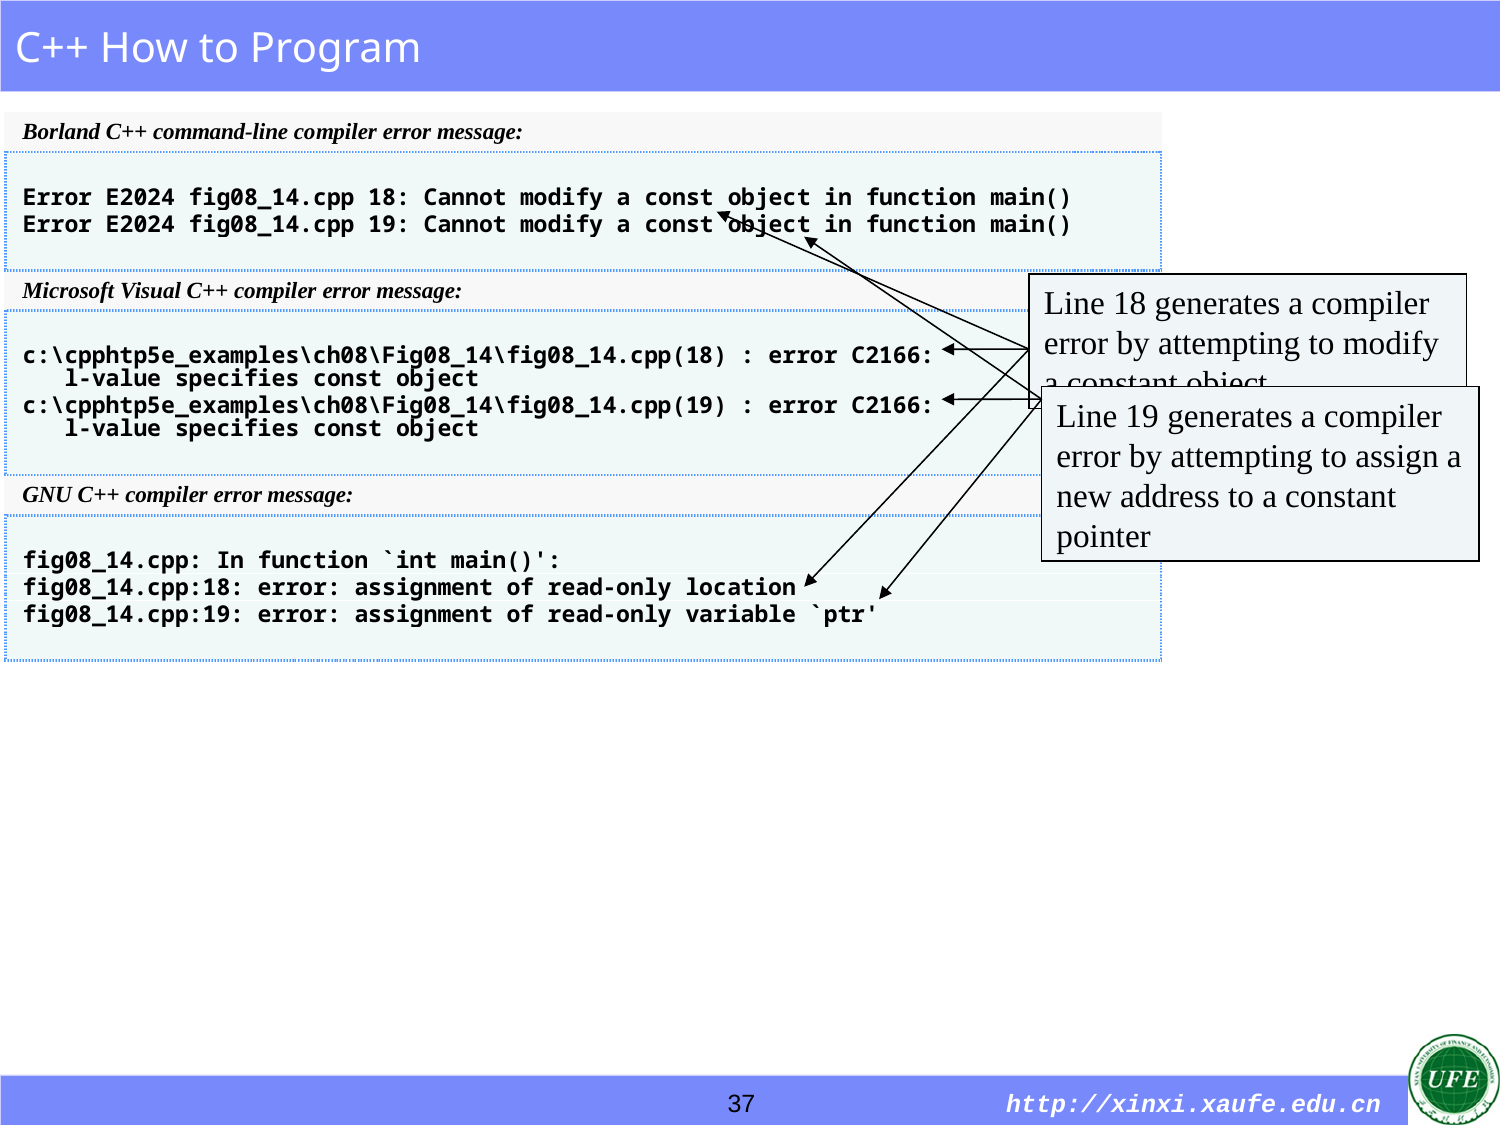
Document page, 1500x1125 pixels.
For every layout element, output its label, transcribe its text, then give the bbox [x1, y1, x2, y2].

slide_number 37 [712, 1080, 775, 1121]
picture [1408, 1034, 1500, 1125]
title Outline [1167, 214, 1468, 277]
text_box Line 18 generates a compiler error by attempting to modify a constant object [1167, 274, 1467, 386]
text_box Line 19 generates a compiler error by attempting to assign a new address to a constant pointer [1167, 386, 1480, 562]
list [4, 112, 1167, 696]
